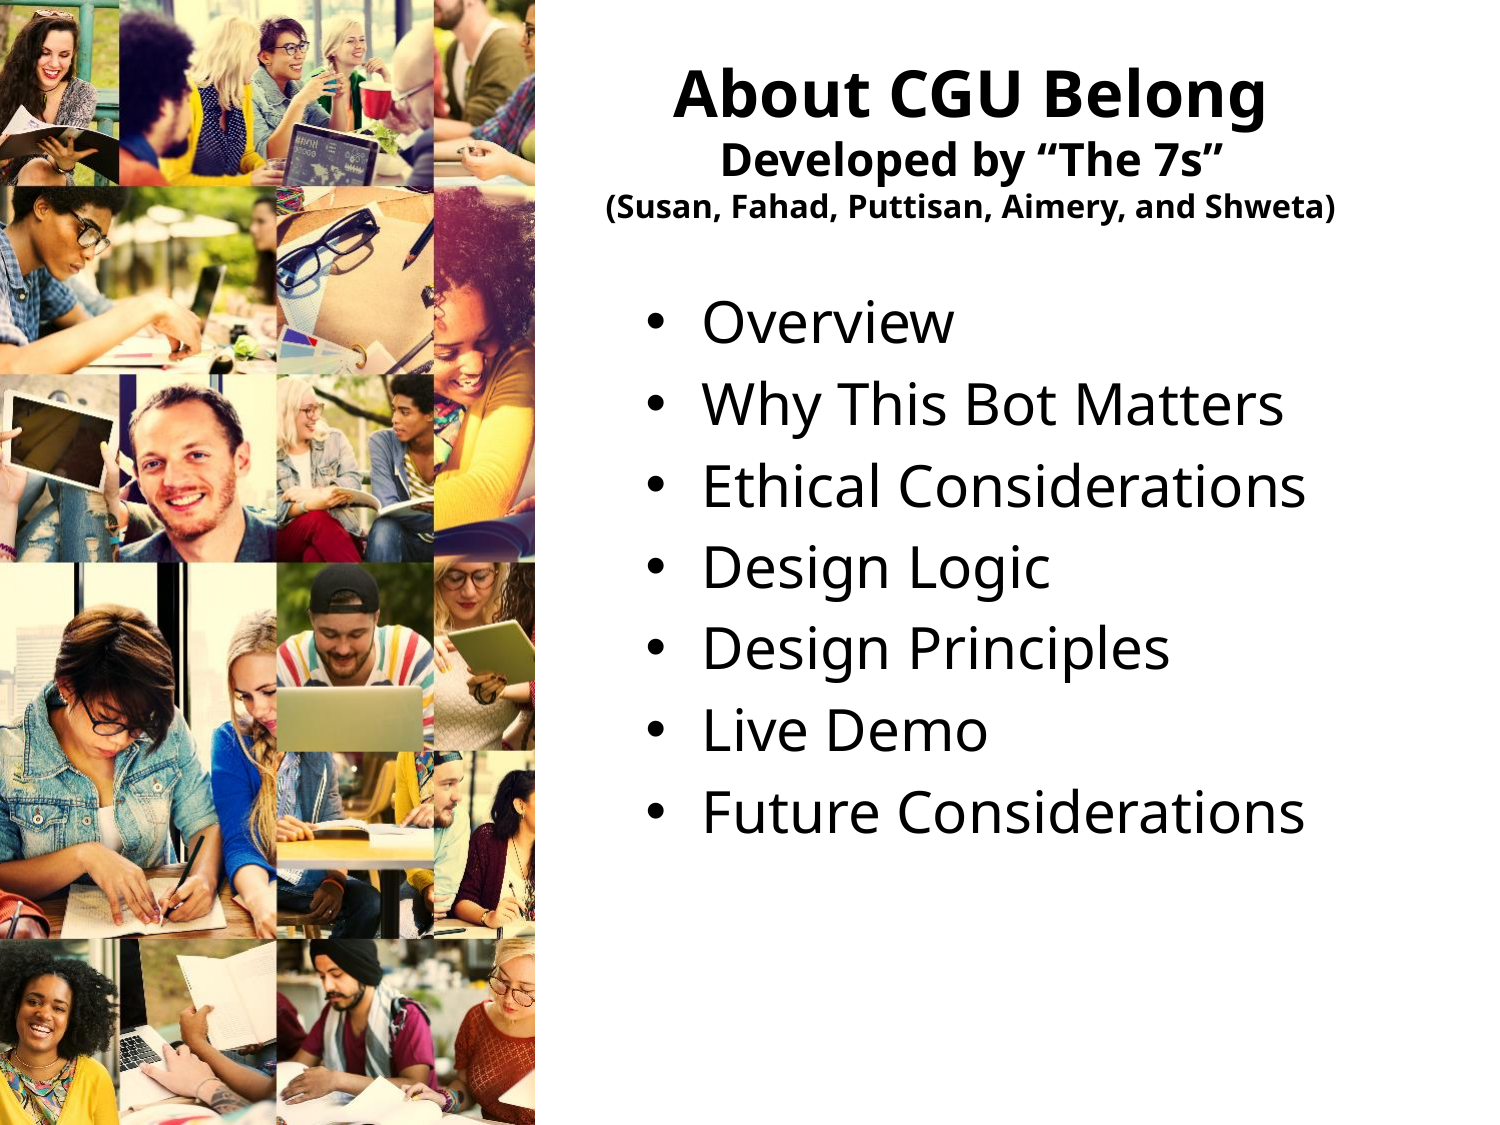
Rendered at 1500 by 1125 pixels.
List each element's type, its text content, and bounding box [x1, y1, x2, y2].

title About CGU Belong Developed by “The 7s” (Susan, Fahad, Puttisan, Aimery, and Shweta) [539, 45, 1425, 233]
list Overview Why This Bot Matters Ethical Considerations Design Logic Design Principles Live Demo Future Considerations [630, 278, 1425, 1021]
picture [0, 0, 535, 1125]
